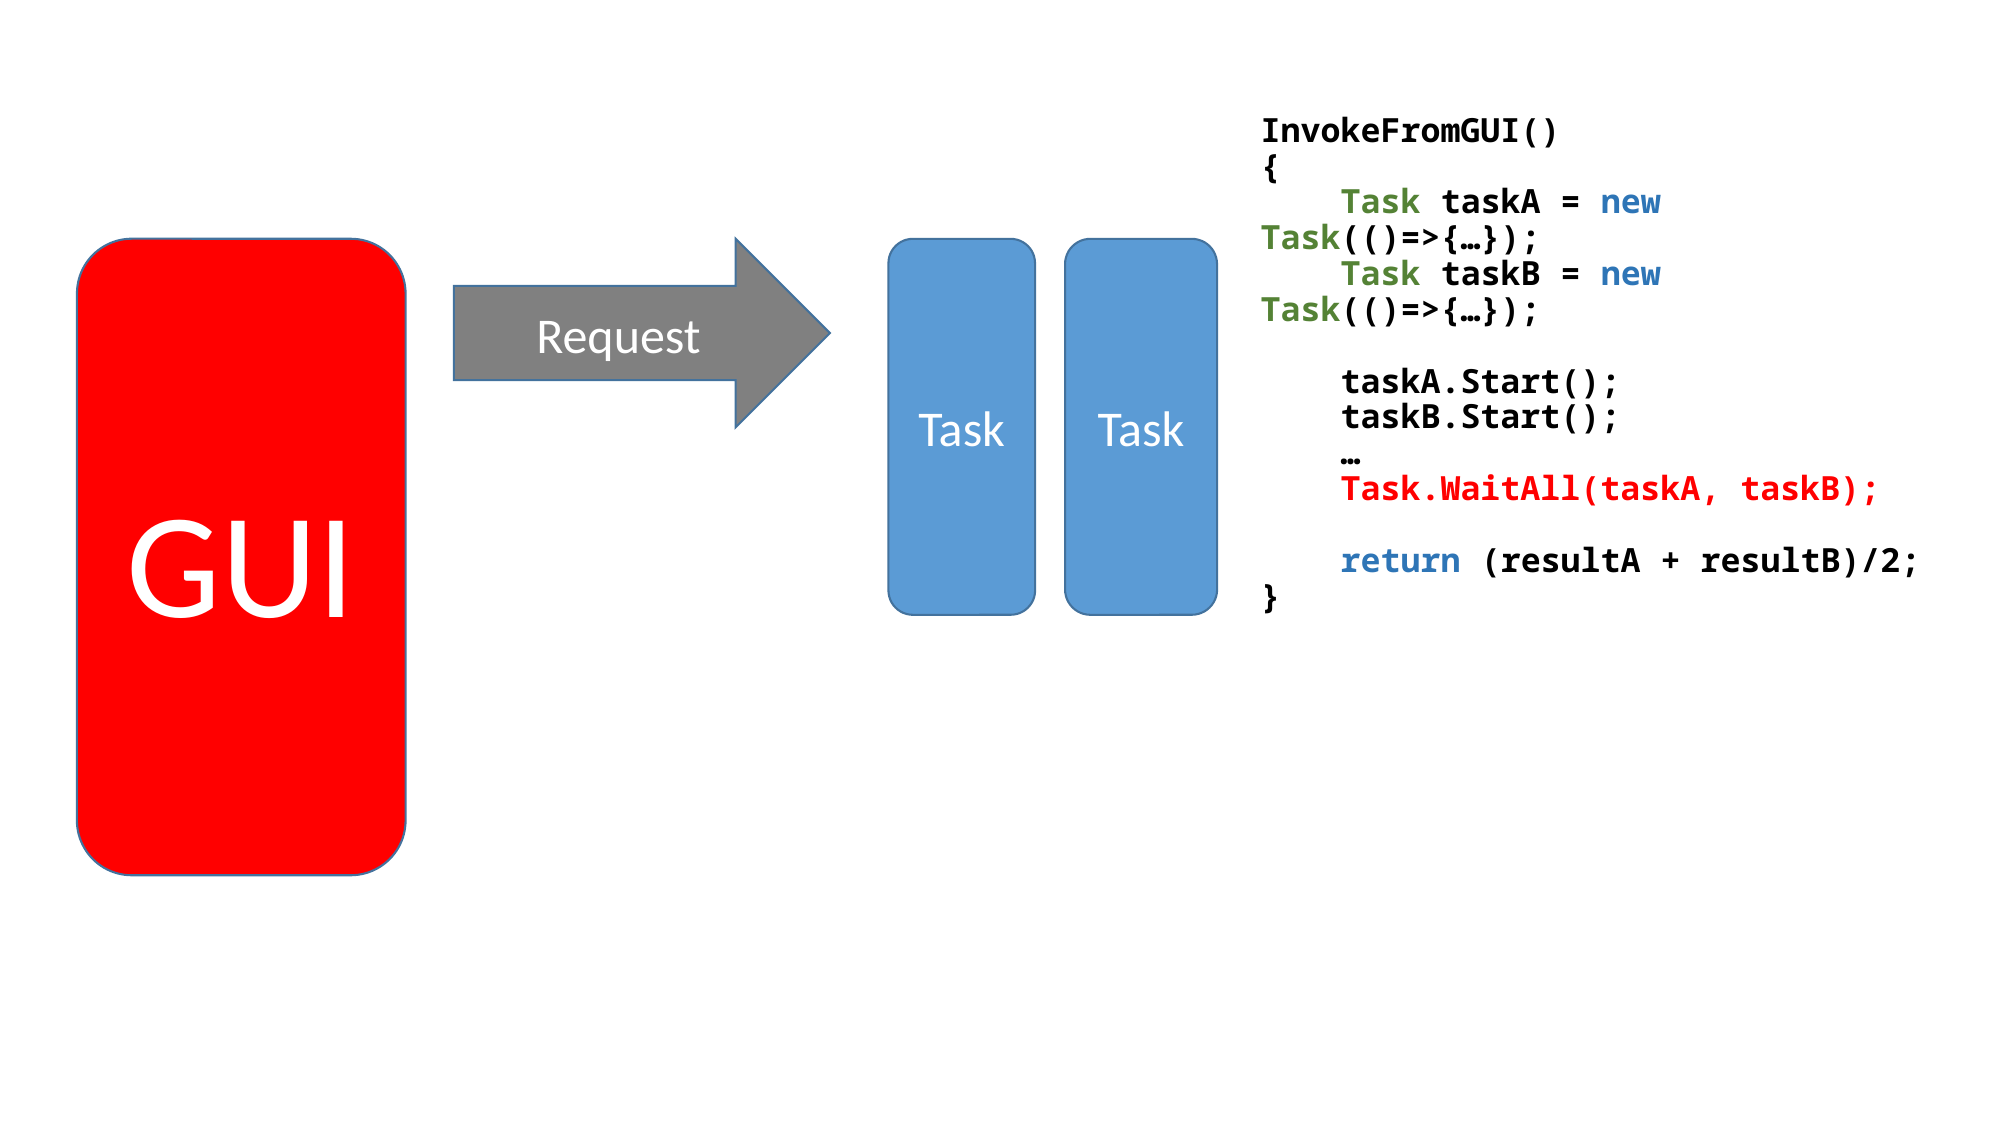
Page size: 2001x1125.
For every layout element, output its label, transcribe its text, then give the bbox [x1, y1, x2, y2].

text_box GUI [75, 237, 407, 877]
text_box Task [887, 237, 1037, 616]
text_box Request [452, 236, 832, 430]
list InvokeFromGUI() { Task taskA = new Task(()=>{…}); Task taskB = new Task(()=>{…}); taskA.Start(); taskB.Start(); … Task.WaitAll(taskA, taskB); return (resultA + resultB)/2; } [1245, 106, 1976, 864]
text_box Task [1064, 237, 1219, 616]
